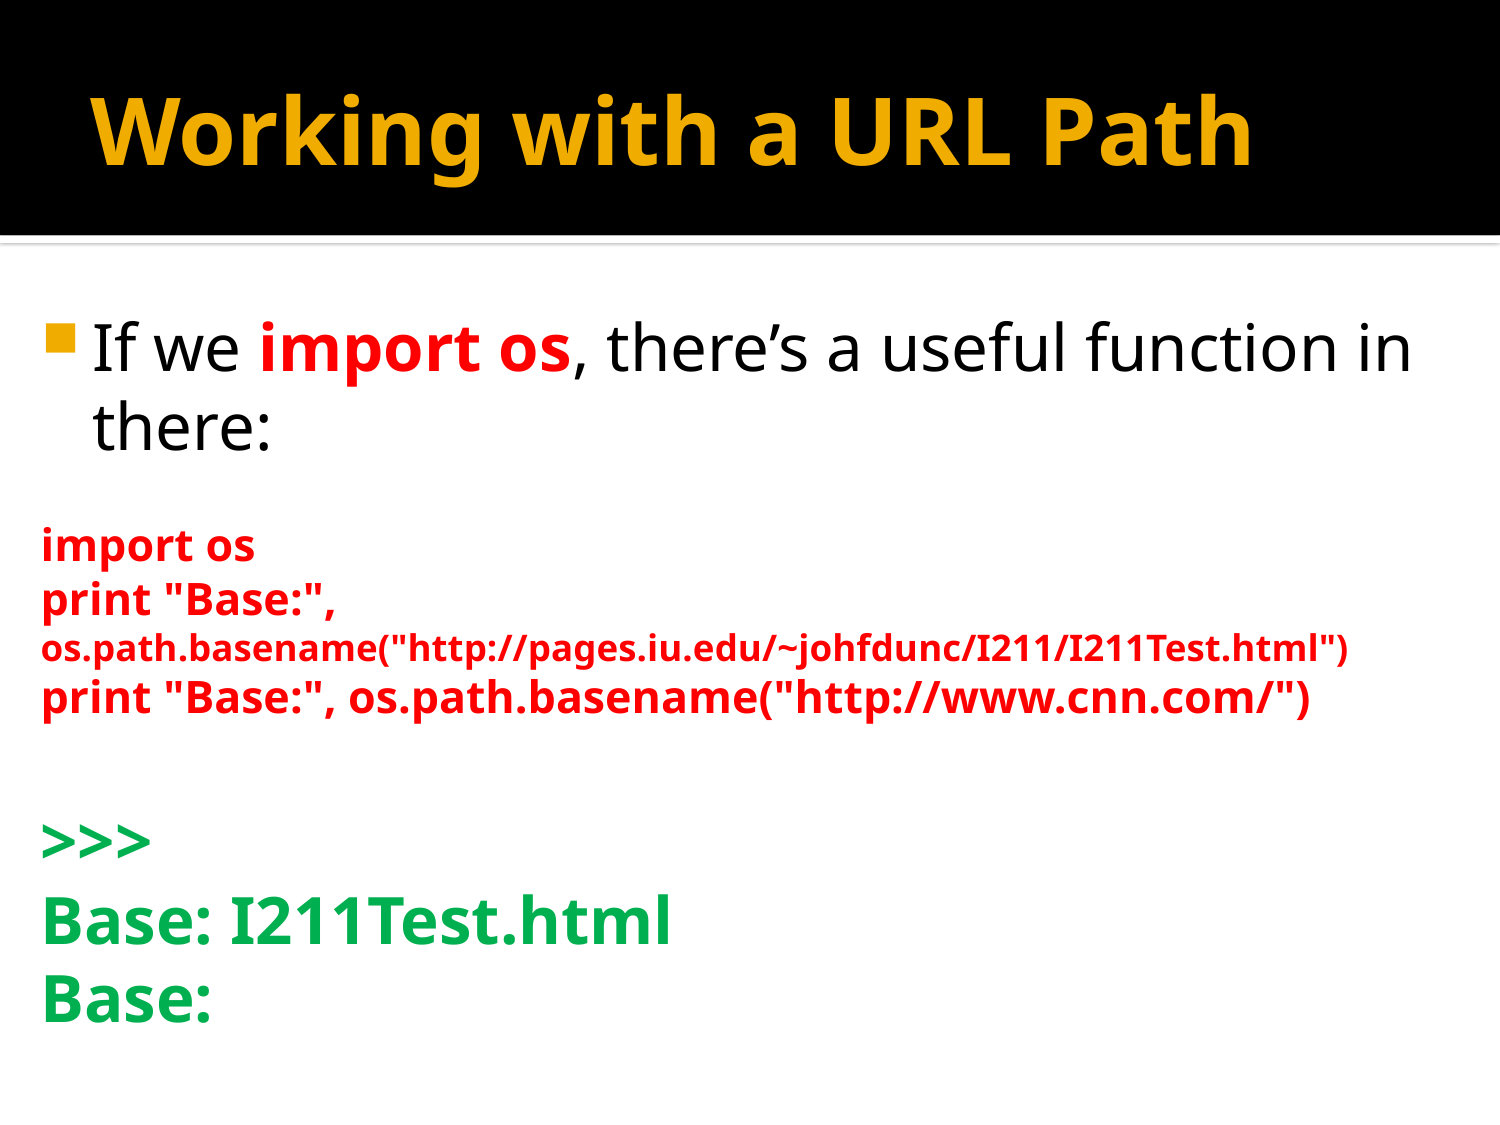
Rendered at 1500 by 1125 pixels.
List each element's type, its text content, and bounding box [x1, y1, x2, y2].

title Working with a URL Path [75, 25, 1425, 231]
list If we import os, there’s a useful function in there: import os print "Base:", os.path.basename("http://pages.iu.edu/~johfdunc/I211/I211Test.html") print "Base:", os.path.basename("http://www.cnn.com/") >>> Base: I211Test.html Base: [12, 291, 1488, 1050]
